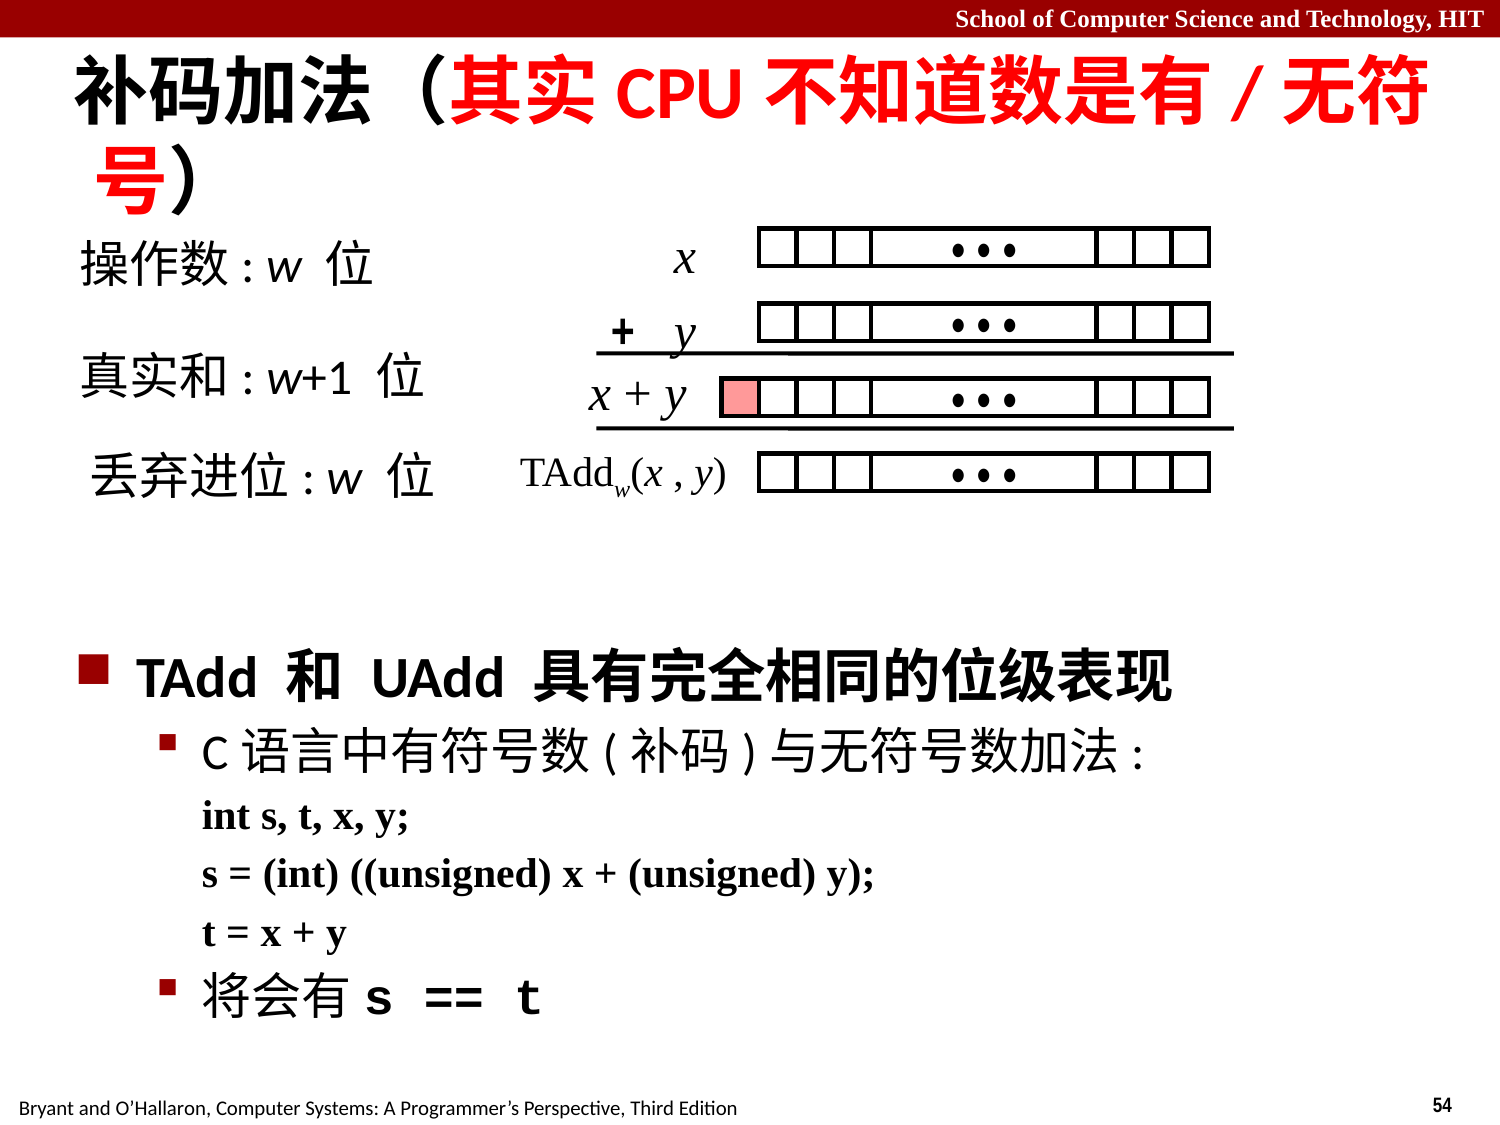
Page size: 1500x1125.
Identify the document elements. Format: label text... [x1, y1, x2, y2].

text_box y [659, 290, 712, 353]
title 补码加法（其实CPU不知道数是有/无符号） [58, 71, 1500, 197]
text_box 真实和: w+1 位 [64, 337, 441, 413]
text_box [758, 453, 1210, 492]
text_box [721, 378, 1210, 417]
text_box y [702, 354, 712, 366]
text_box TAddw(x , y) [504, 437, 742, 510]
text_box + [595, 290, 650, 353]
text_box x + y [573, 353, 702, 429]
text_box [758, 228, 1210, 267]
text_box 操作数: w 位 [64, 224, 390, 300]
text_box x [659, 215, 712, 290]
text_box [758, 303, 1210, 342]
text_box 丢弃进位: w 位 [75, 437, 563, 513]
list TAdd 和 UAdd 具有完全相同的位级表现 C语言中有符号数(补码)与无符号数加法: int s, t, x, y; s = (int) ((unsigned) x + (unsigned) y); t = x + y 将会有s == t [64, 223, 1476, 1040]
